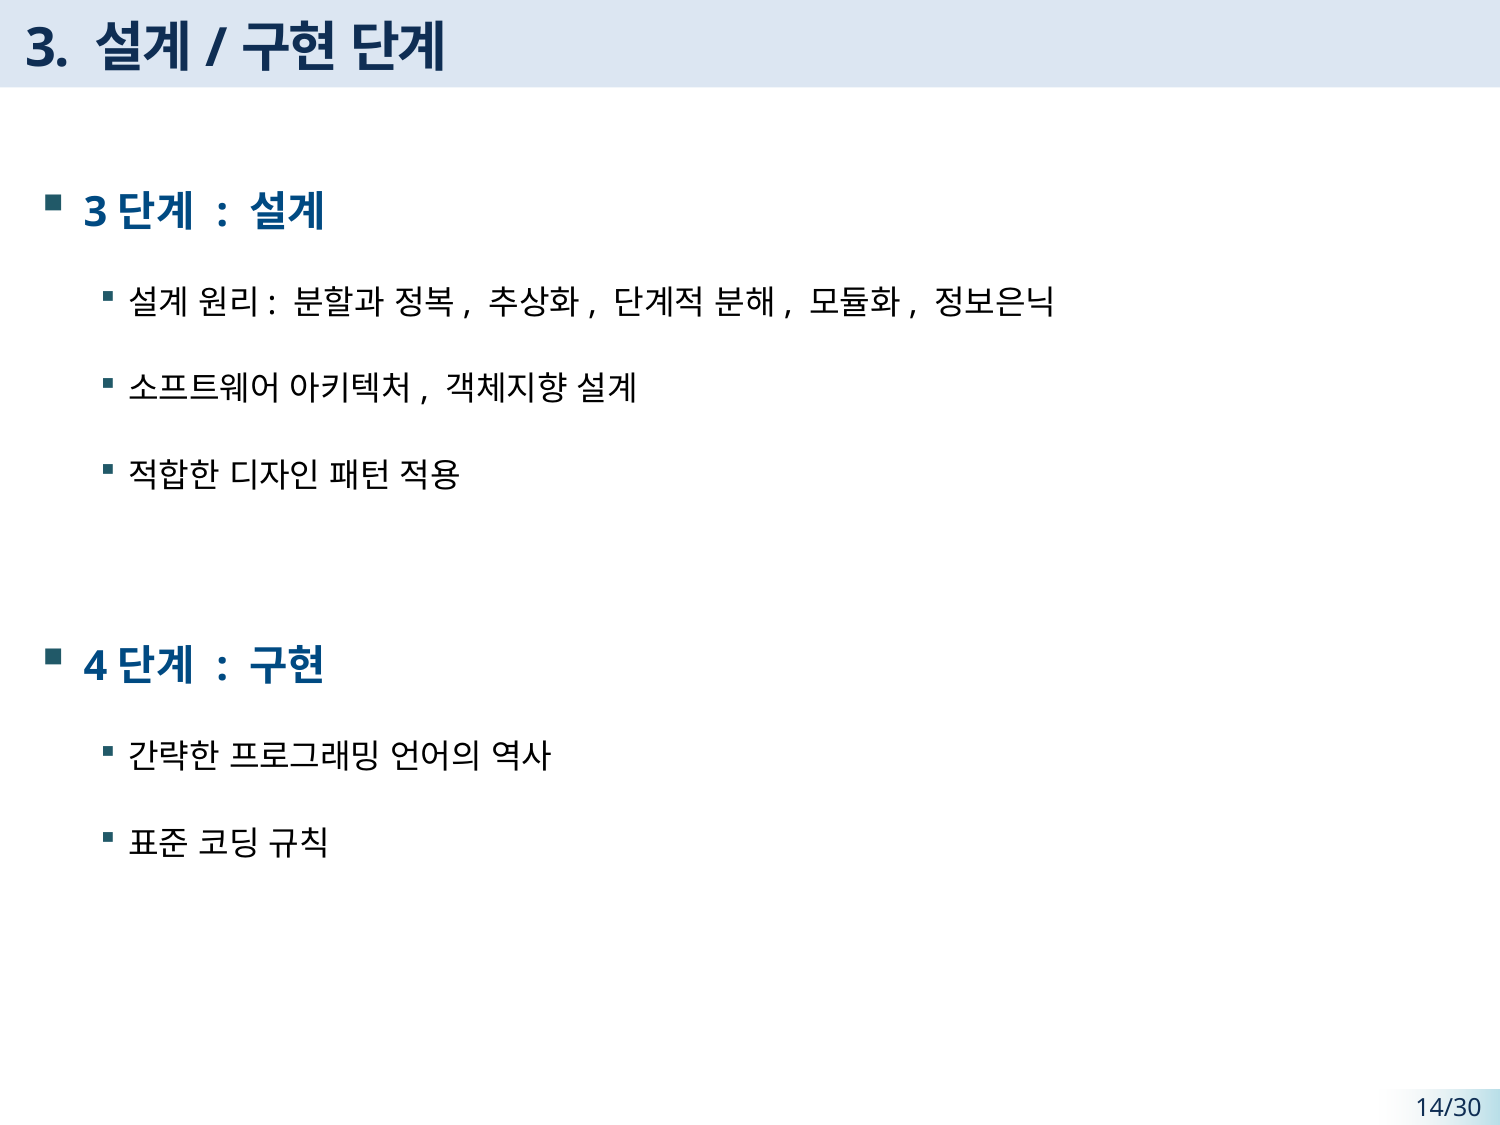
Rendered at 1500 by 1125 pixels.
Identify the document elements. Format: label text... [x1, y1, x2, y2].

title 3. 설계/구현 단계 [10, 5, 1288, 84]
list 3단계 : 설계 설계 원리: 분할과 정복, 추상화, 단계적 분해, 모듈화, 정보은닉 소프트웨어 아키텍처, 객체지향 설계 적합한 디자인 패턴 적용 4단계 : 구현 간략한 프로그래밍 언어의 역사 표준 코딩 규칙 [10, 126, 1481, 1057]
